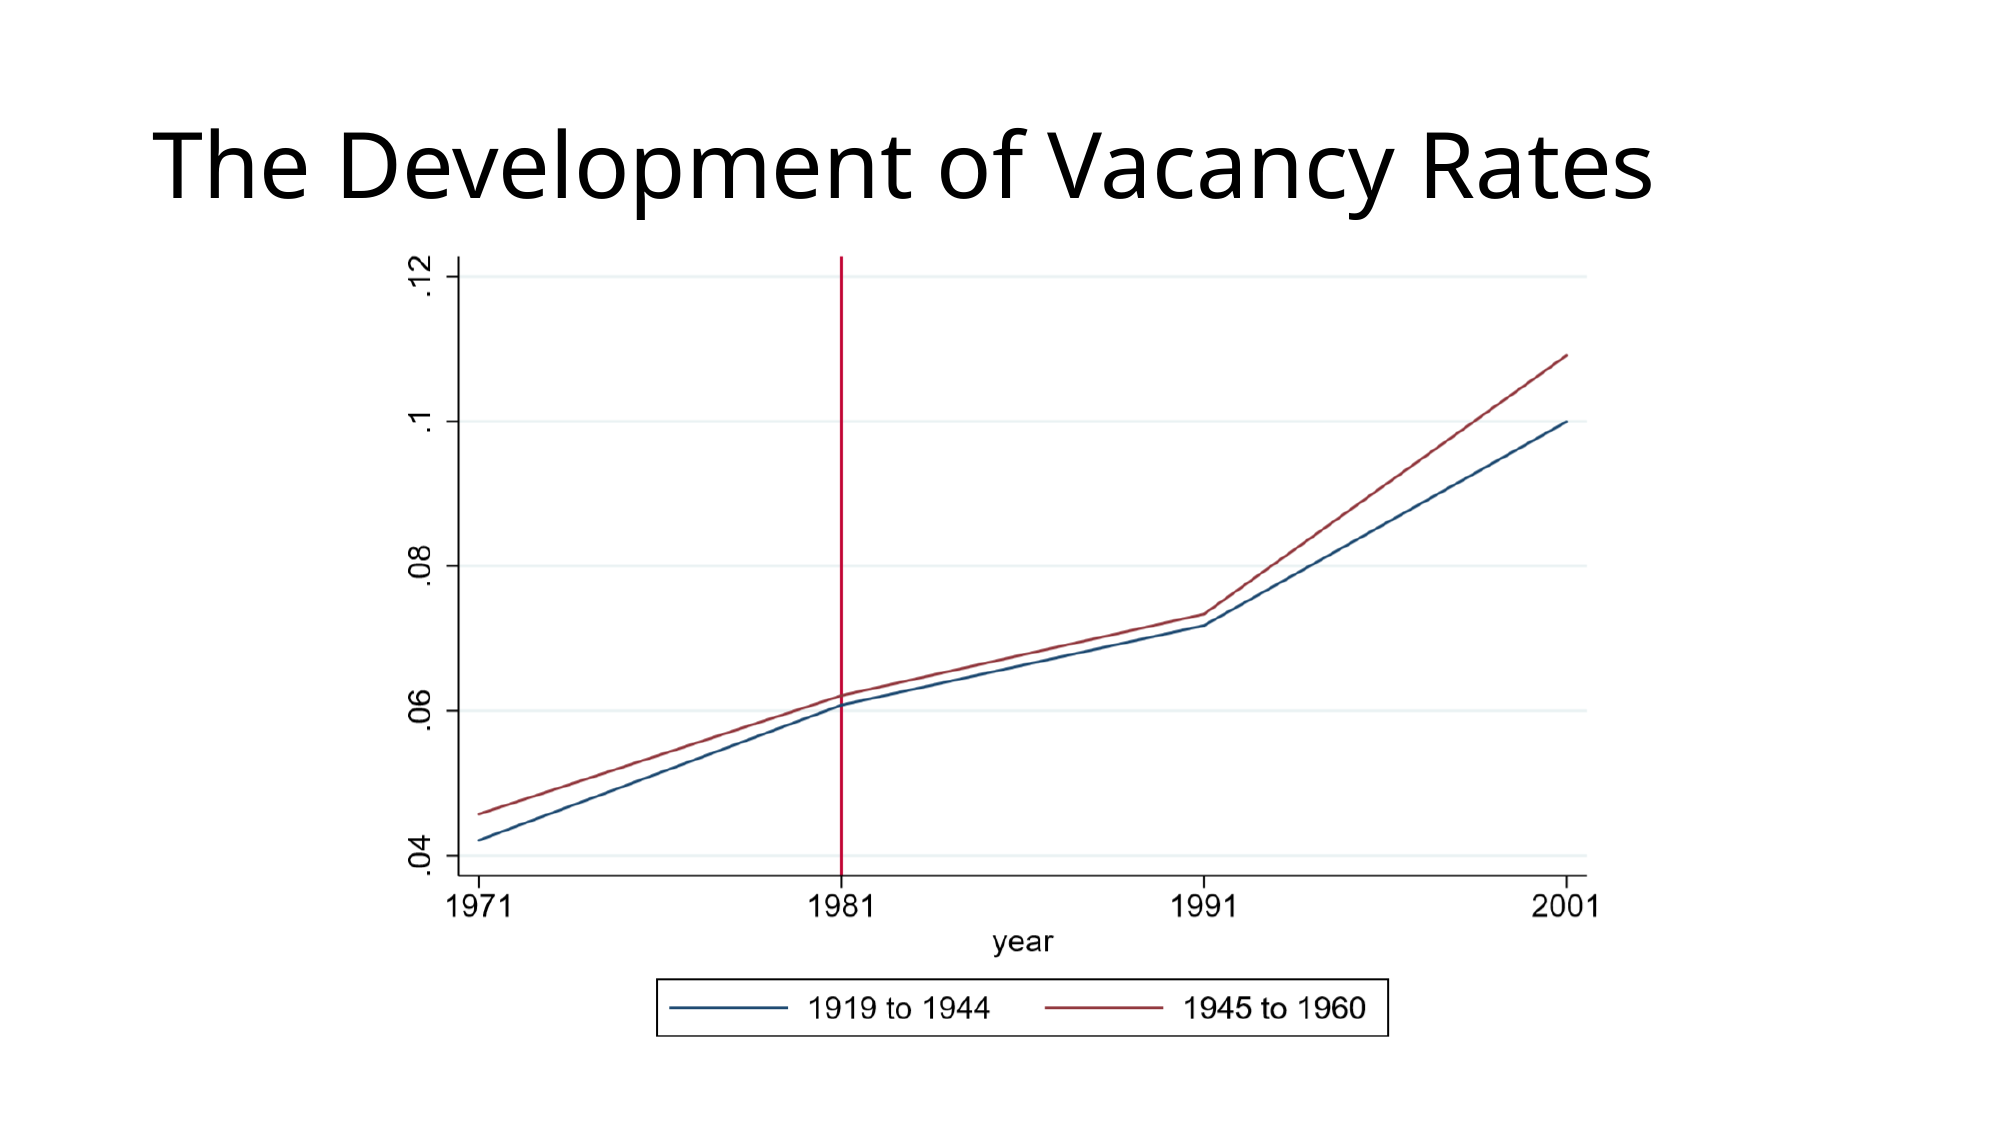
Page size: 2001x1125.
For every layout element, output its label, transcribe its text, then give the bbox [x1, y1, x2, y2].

text_box The Development of Vacancy Rates [137, 59, 1863, 278]
picture [394, 245, 1606, 1045]
